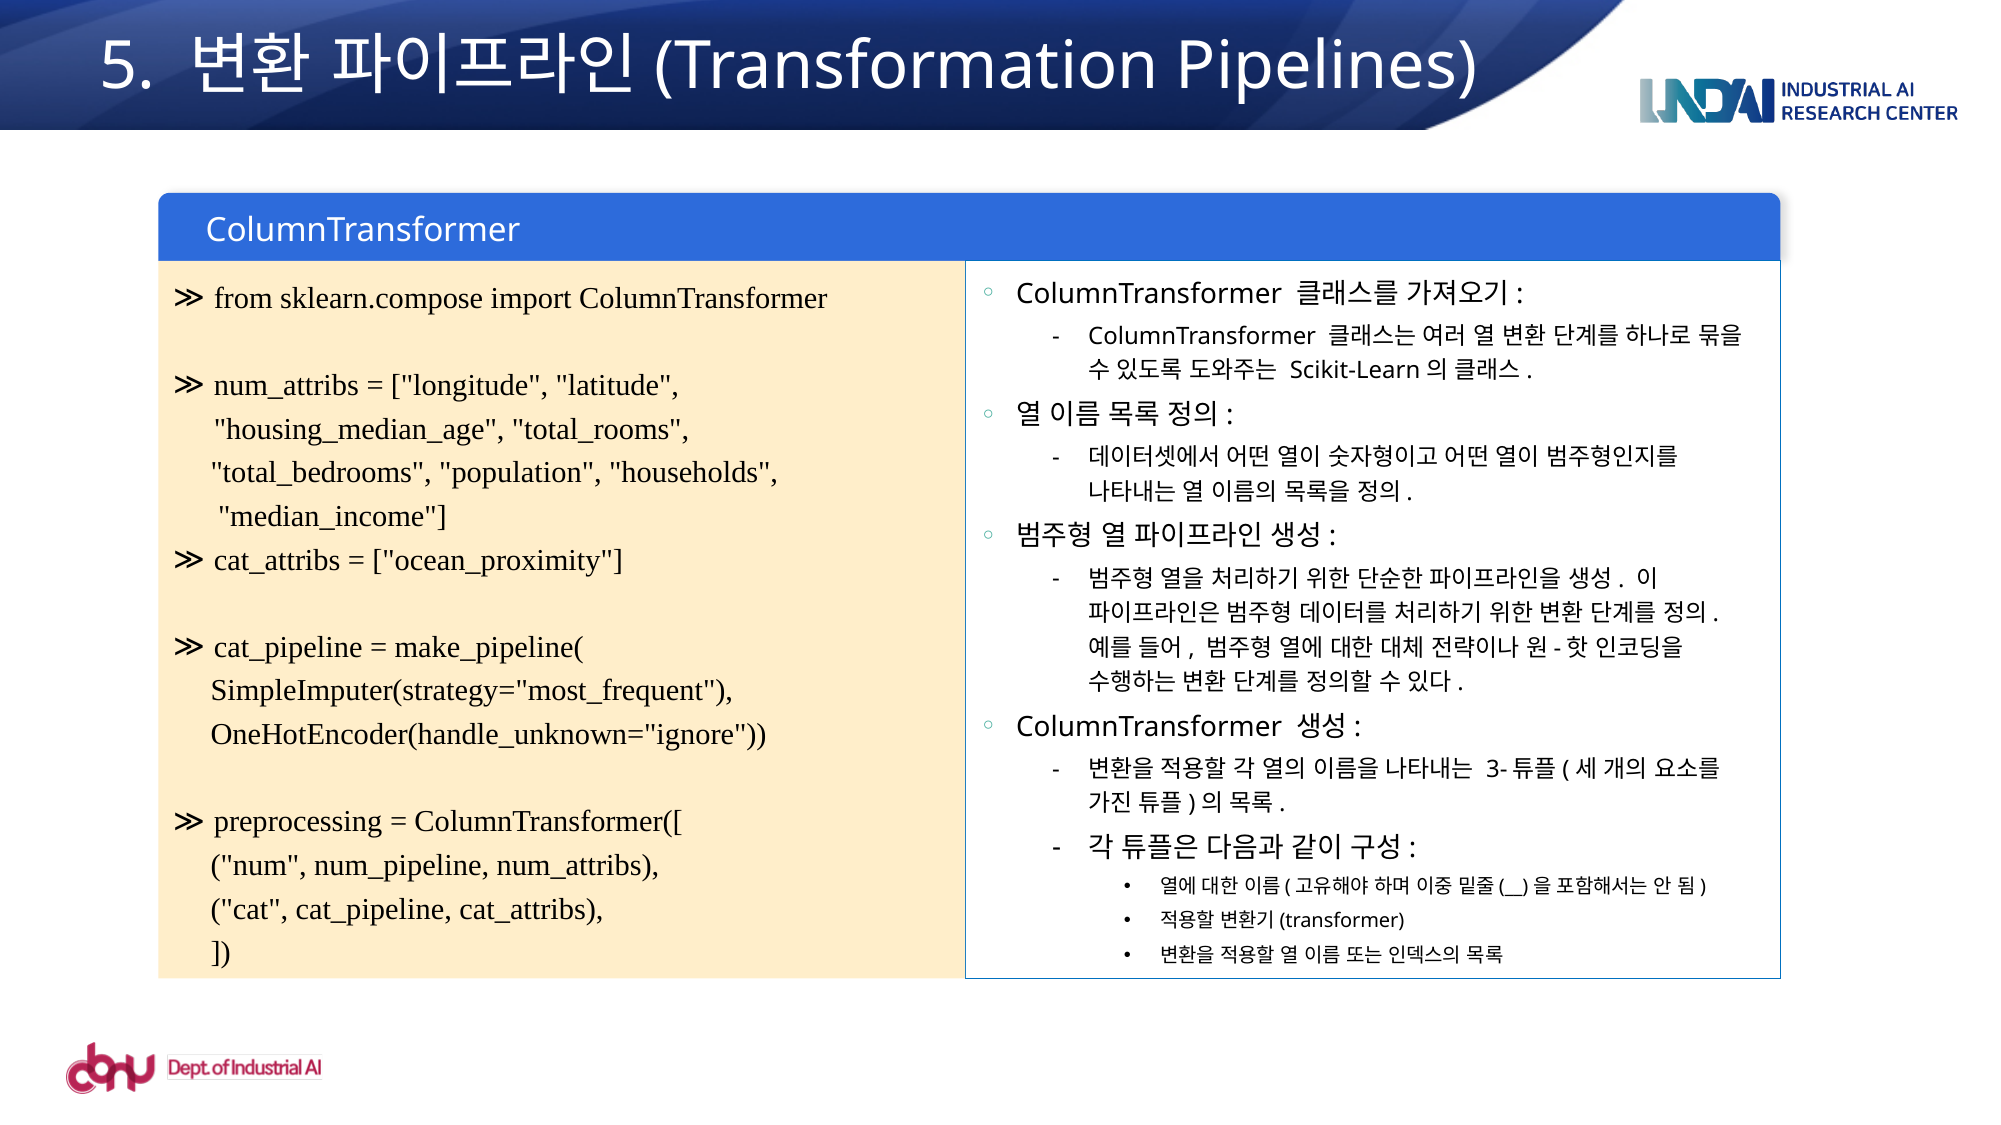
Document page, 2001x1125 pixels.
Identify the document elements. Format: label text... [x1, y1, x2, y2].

picture [66, 1042, 333, 1094]
text_box from sklearn.compose import ColumnTransformer num_attribs = ["longitude", "latitude", "housing_median_age", "total_rooms", "total_bedrooms", "population", "households", "median_income"] cat_attribs = ["ocean_proximity"] cat_pipeline = make_pipeline( SimpleImputer(strategy="most_frequent"), OneHotEncoder(handle_unknown="ignore")) preprocessing = ColumnTransformer([ ("num", num_pipeline, num_attribs), ("cat", cat_pipeline, cat_attribs), ]) [158, 260, 966, 979]
picture [0, 0, 2000, 130]
text_box 5. 변환 파이프라인(Transformation Pipelines) [85, 13, 1536, 120]
text_box ColumnTransformer 클래스를 가져오기: ColumnTransformer 클래스는 여러 열 변환 단계를 하나로 묶을 수 있도록 도와주는 Scikit-Learn의 클래스. 열 이름 목록 정의: 데이터셋에서 어떤 열이 숫자형이고 어떤 열이 범주형인지를 나타내는 열 이름의 목록을 정의. 범주형 열 파이프라인 생성: 범주형 열을 처리하기 위한 단순한 파이프라인을 생성. 이 파이프라인은 범주형 데이터를 처리하기 위한 변환 단계를 정의. 예를 들어, 범주형 열에 대한 대체 전략이나 원-핫 인코딩을 수행하는 변환 단계를 정의할 수 있다. ColumnTransformer 생성: 변환을 적용할 각 열의 이름을 나타내는 3-튜플(세 개의 요소를 가진 튜플)의 목록. 각 튜플은 다음과 같이 구성: 열에 대한 이름(고유해야 하며 이중 밑줄(__)을 포함해서는 안 됨) 적용할 변환기(transformer) 변환을 적용할 열 이름 또는 인덱스의 목록 [966, 260, 1781, 979]
text_box ColumnTransformer [158, 192, 1781, 260]
